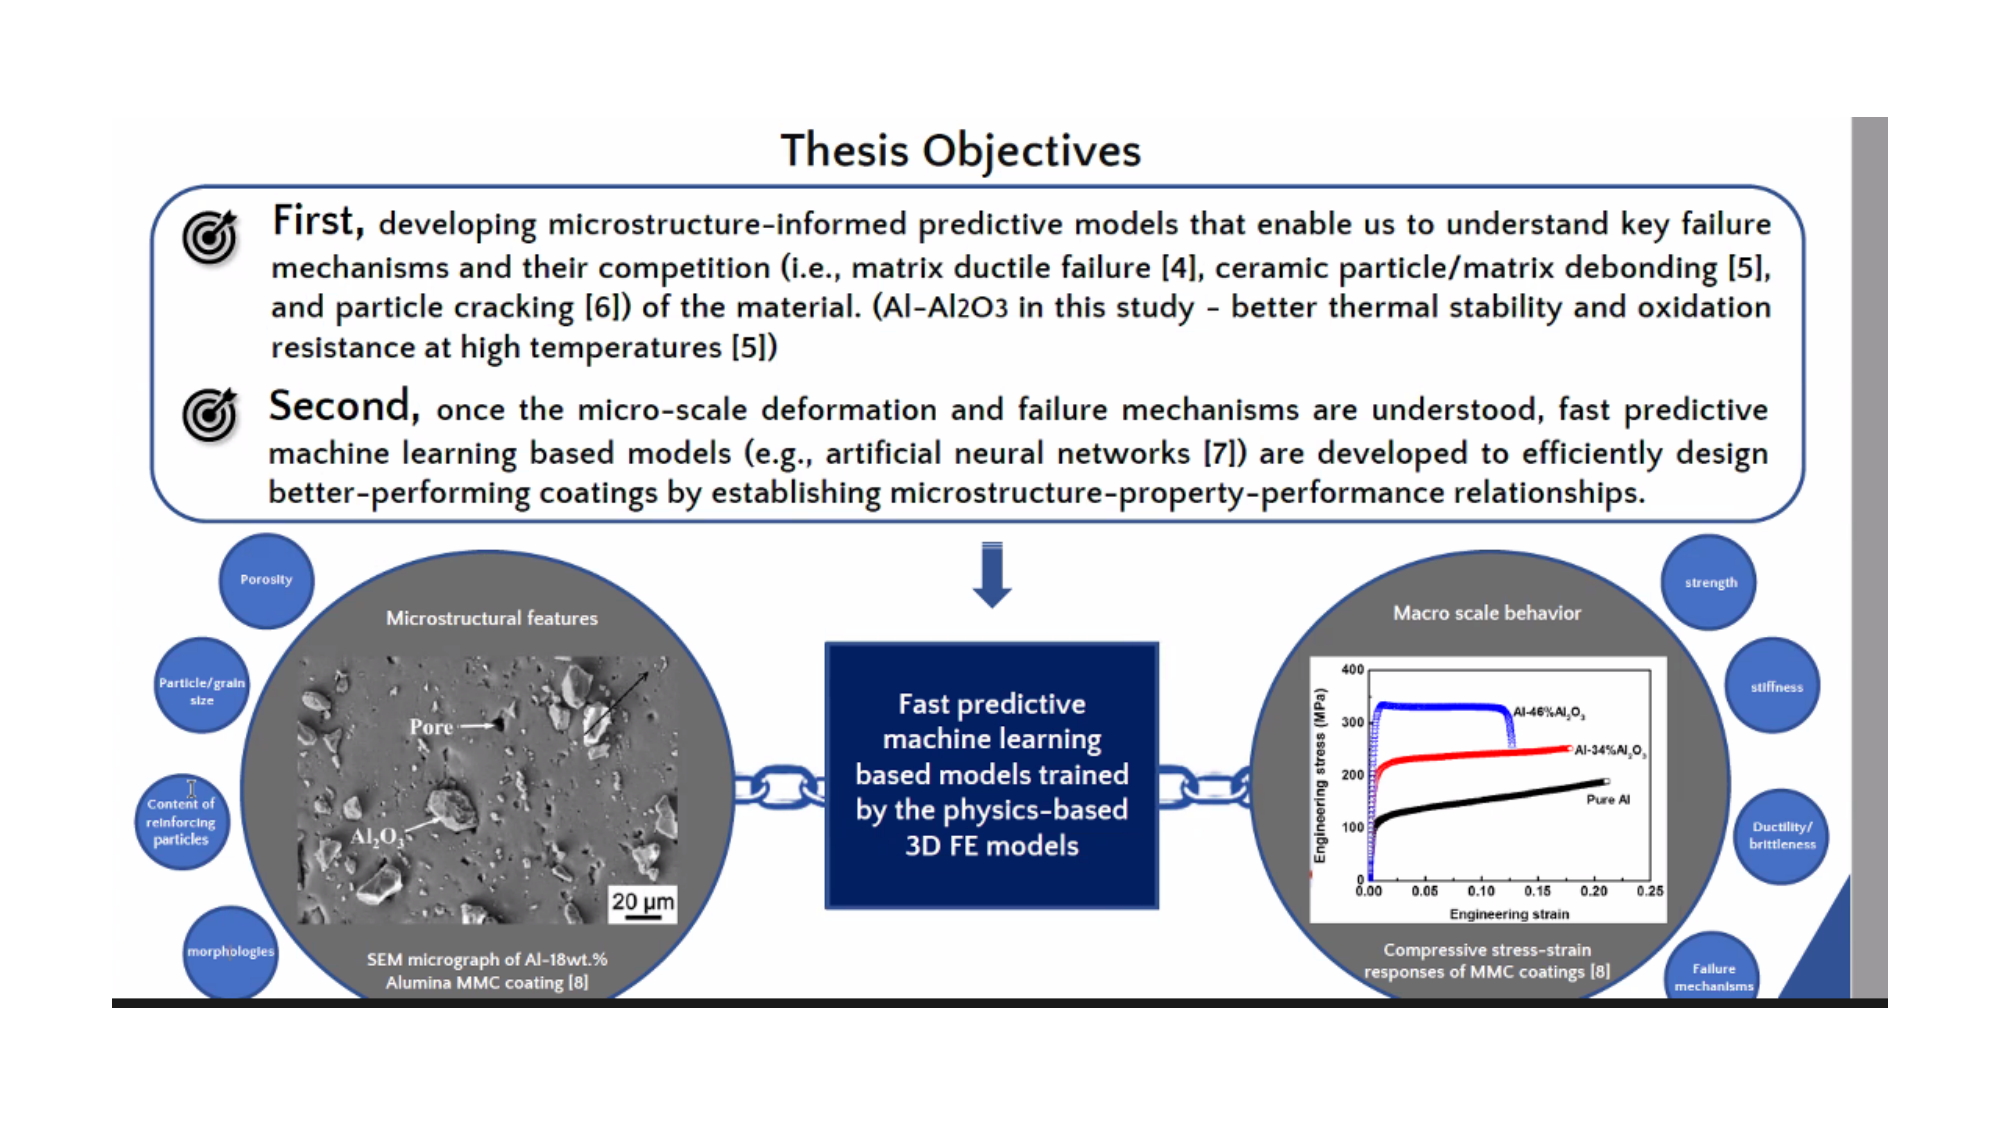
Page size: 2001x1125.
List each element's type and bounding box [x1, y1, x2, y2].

picture [112, 117, 1888, 1008]
